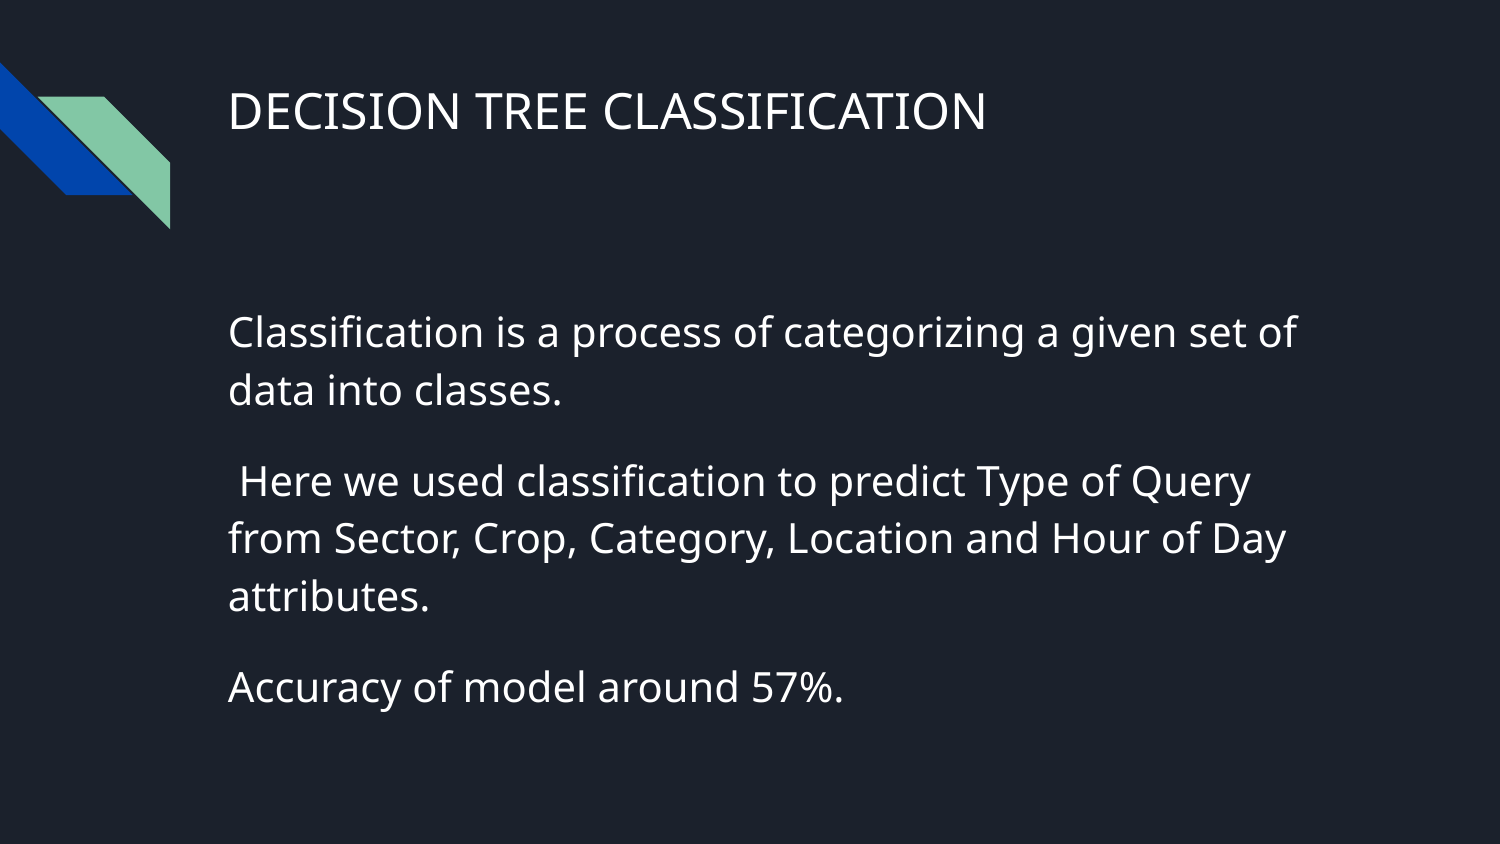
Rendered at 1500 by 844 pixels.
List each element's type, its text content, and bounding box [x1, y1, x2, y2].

title DECISION TREE CLASSIFICATION [212, 64, 1368, 153]
list Classification is a process of categorizing a given set of data into classes. Here we used classification to predict Type of Query from Sector, Crop, Category, Location and Hour of Day attributes. Accuracy of model around 57%. [212, 201, 1368, 762]
